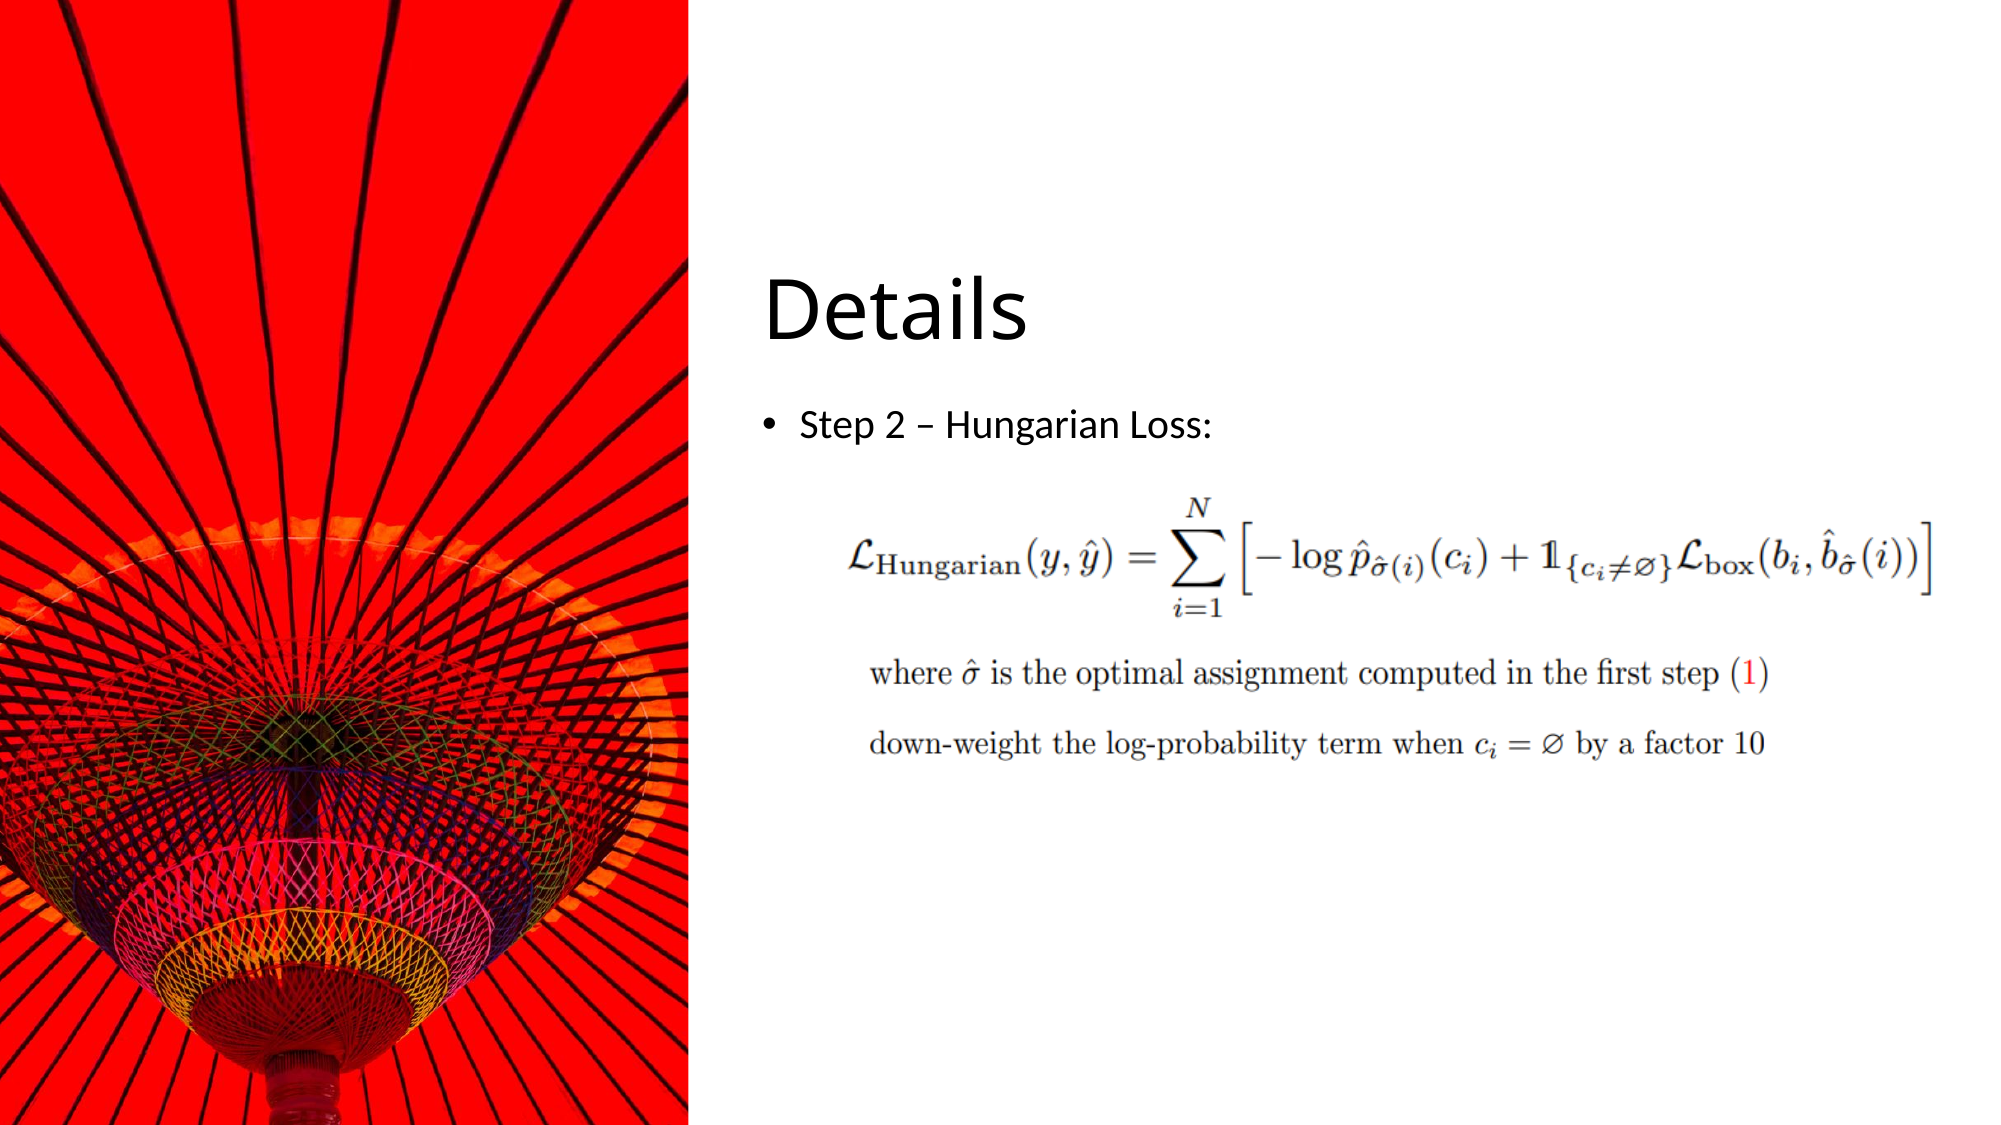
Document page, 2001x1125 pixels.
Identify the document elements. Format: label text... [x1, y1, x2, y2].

picture [869, 725, 1770, 766]
picture [816, 484, 1937, 634]
list Step 2 – Hungarian Loss: [746, 395, 1863, 1004]
picture [0, 0, 689, 1125]
picture [869, 650, 1770, 699]
title Details [746, 90, 1863, 365]
